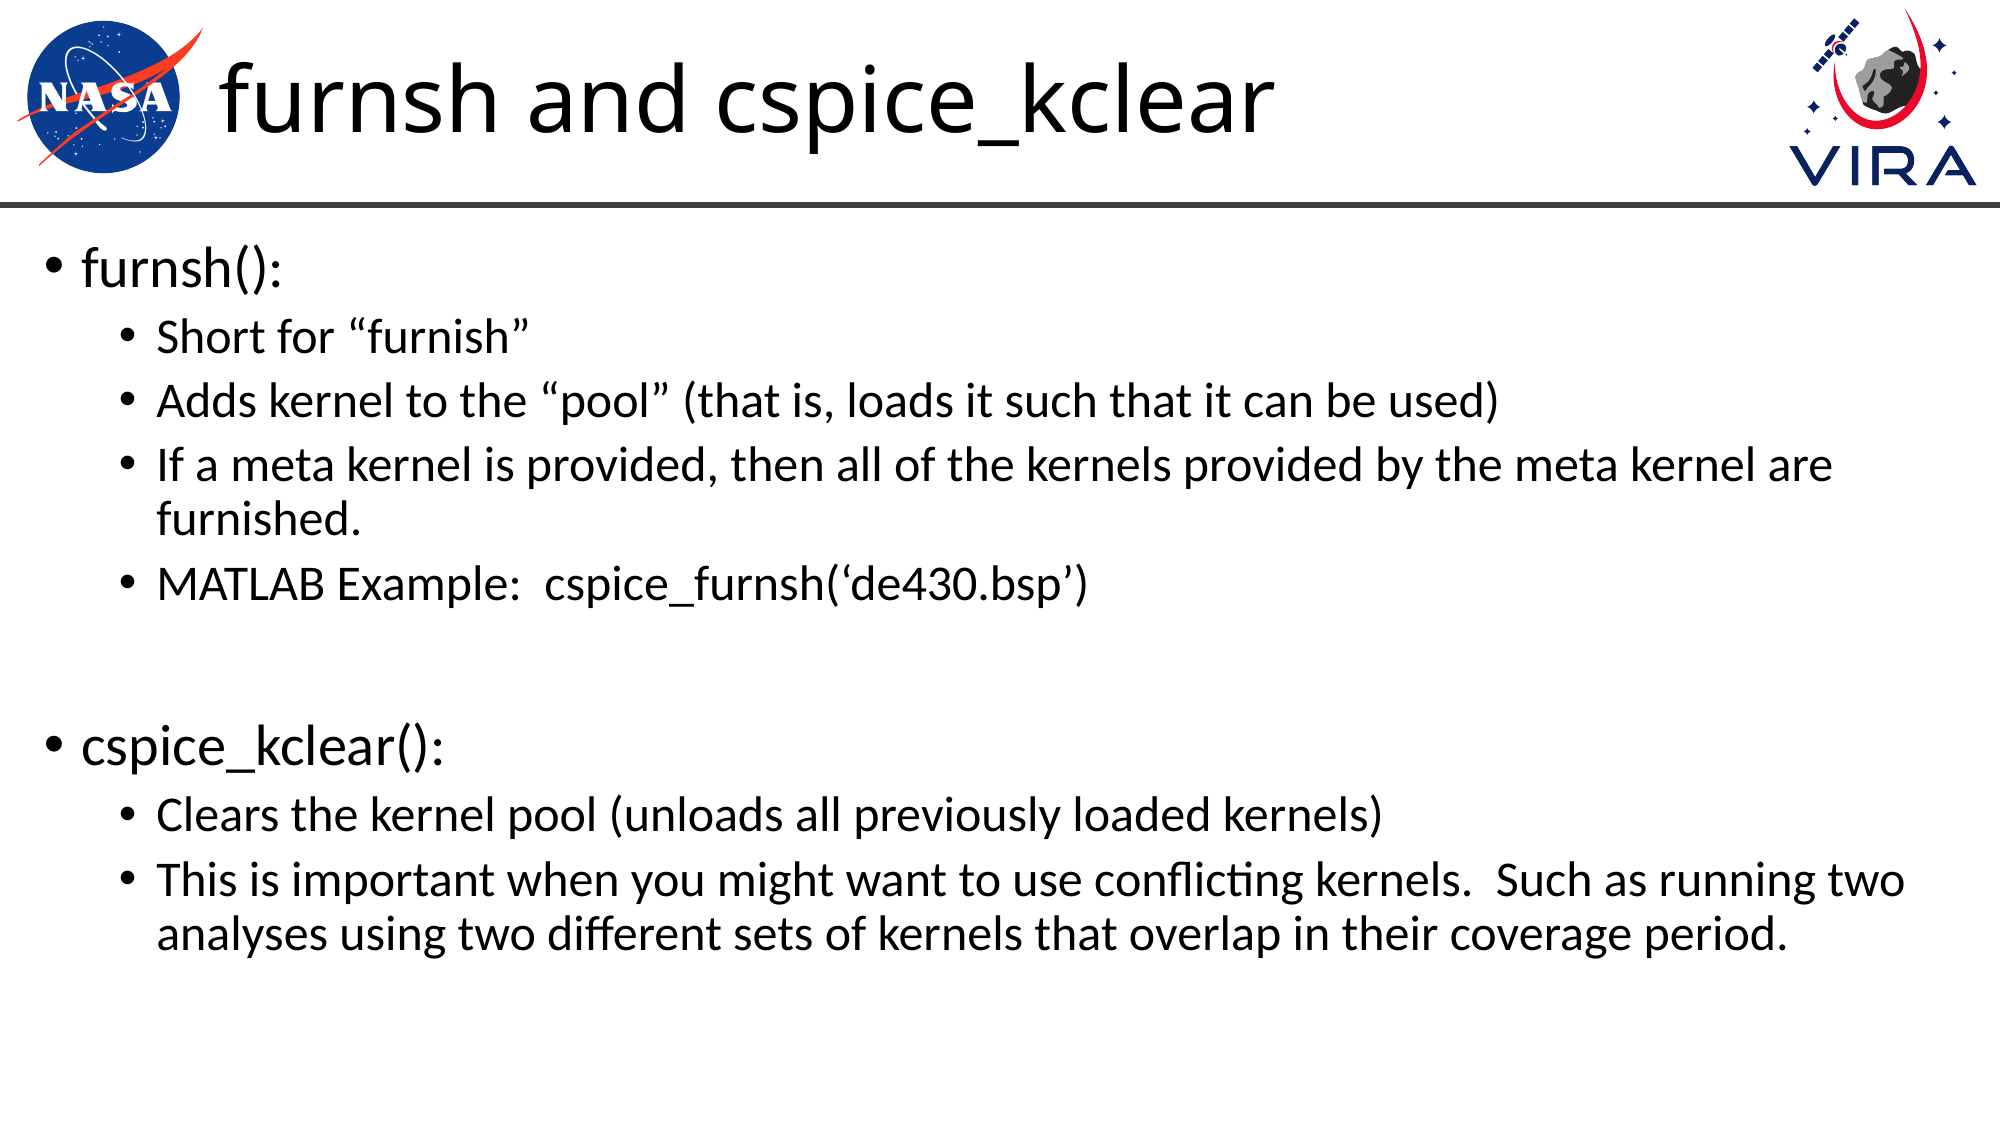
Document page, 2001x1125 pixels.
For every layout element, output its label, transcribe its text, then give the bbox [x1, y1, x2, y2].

picture [1789, 6, 1977, 186]
list furnsh(): Short for “furnish” Adds kernel to the “pool” (that is, loads it such that it can be used) If a meta kernel is provided, then all of the kernels provided by the meta kernel are furnished. MATLAB Example: cspice_furnsh(‘de430.bsp’) cspice_kclear(): Clears the kernel pool (unloads all previously loaded kernels) This is important when you might want to use conflicting kernels. Such as running two analyses using two different sets of kernels that overlap in their coverage period. [28, 229, 1947, 1053]
title furnsh and cspice_kclear [203, 16, 1760, 189]
picture [0, 0, 304, 194]
